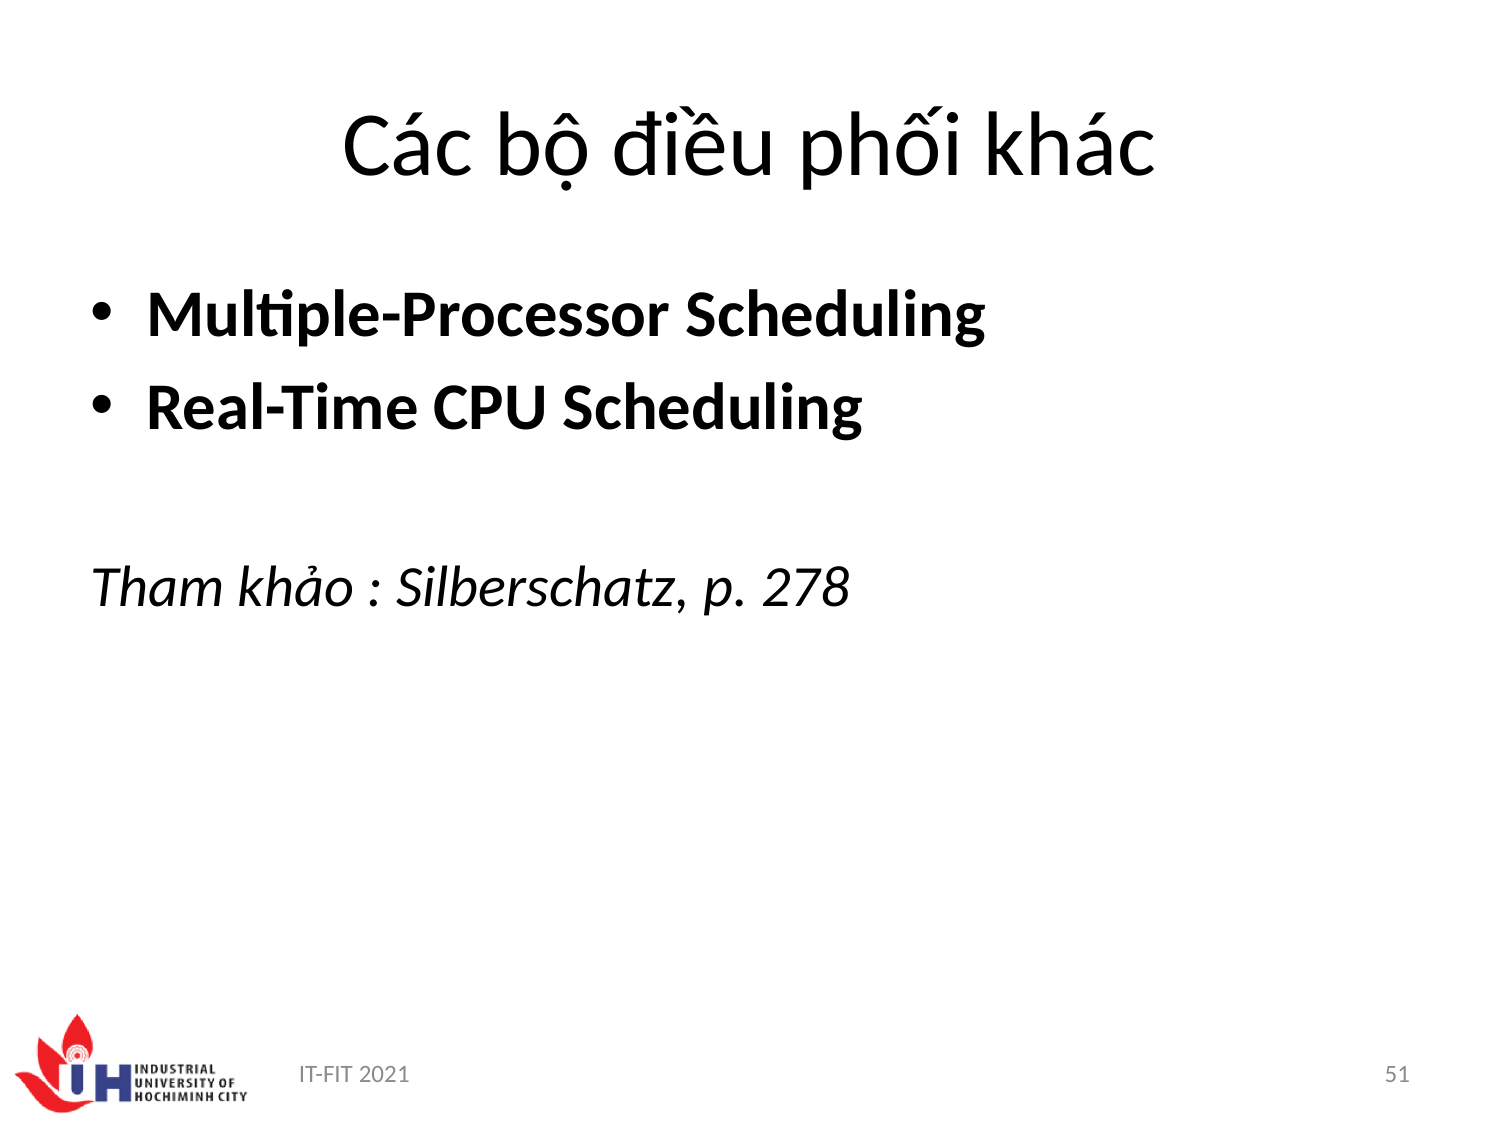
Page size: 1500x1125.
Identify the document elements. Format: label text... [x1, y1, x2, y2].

list Multiple-Processor Scheduling Real-Time CPU Scheduling Tham khảo : Silberschatz, p. 278 [75, 262, 1425, 1005]
slide_number IT-FIT 2021 [75, 1042, 425, 1103]
title Các bộ điều phối khác [75, 45, 1425, 233]
picture [11, 1012, 250, 1115]
slide_number 51 [1074, 1042, 1425, 1103]
